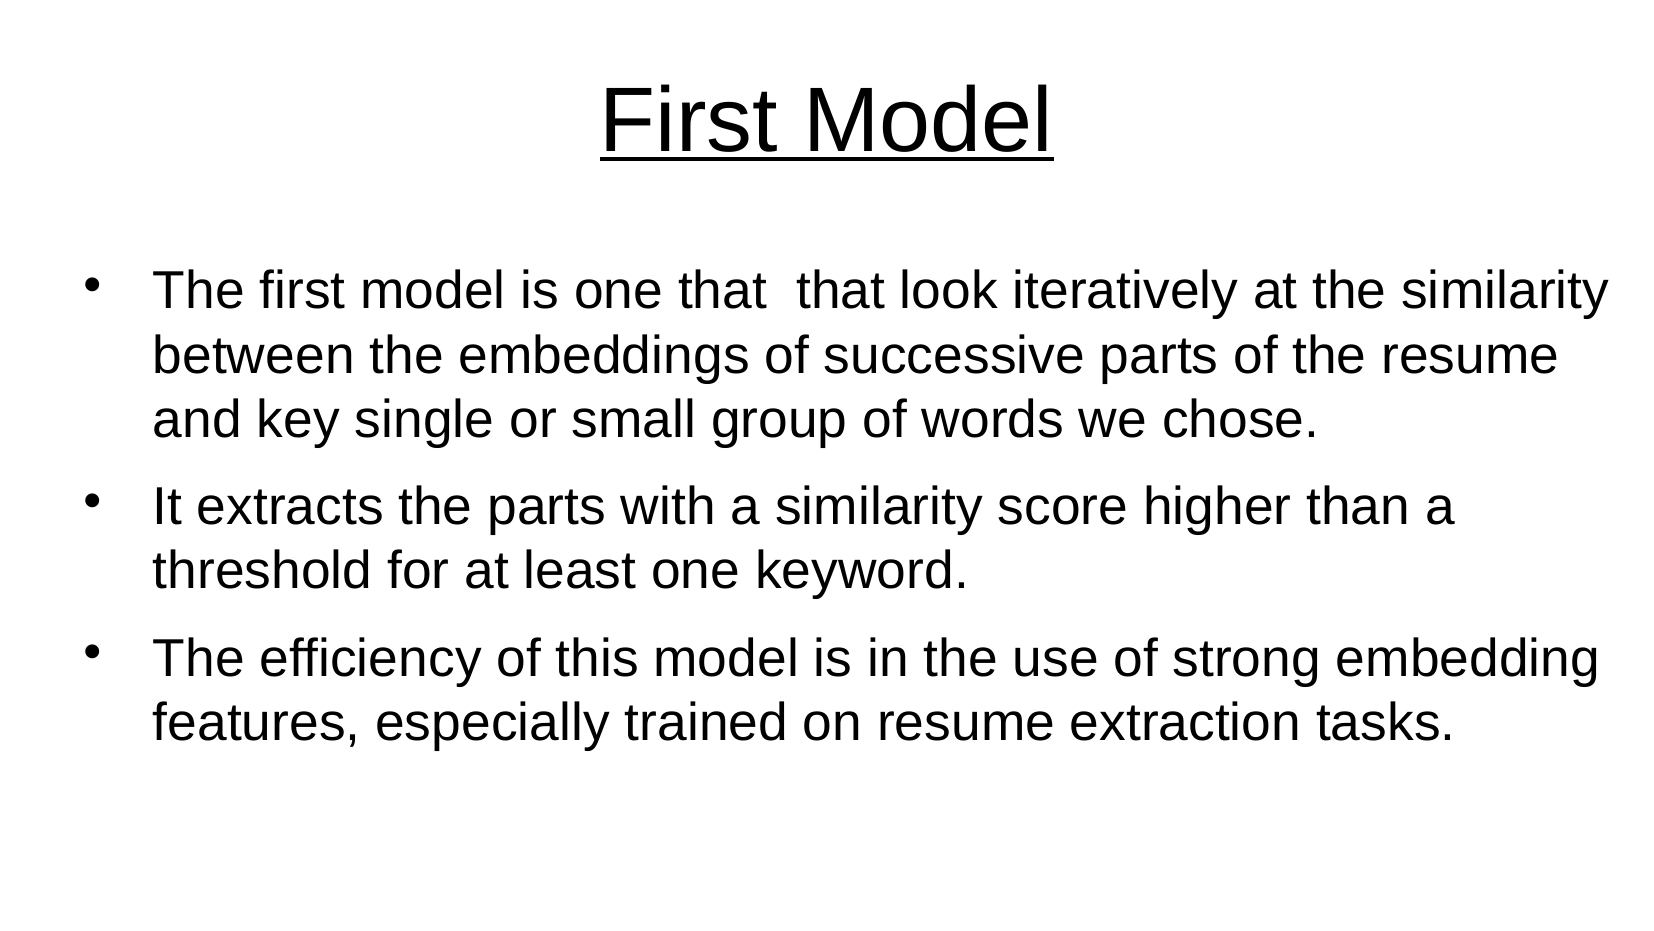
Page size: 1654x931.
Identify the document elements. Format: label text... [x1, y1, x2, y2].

text_box The first model is one that that look iteratively at the similarity between the embeddings of successive parts of the resume and key single or small group of words we chose. It extracts the parts with a similarity score higher than a threshold for at least one keyword. The efficiency of this model is in the use of strong embedding features, especially trained on resume extraction tasks. [59, 255, 1635, 795]
text_box First Model [82, 37, 1571, 193]
